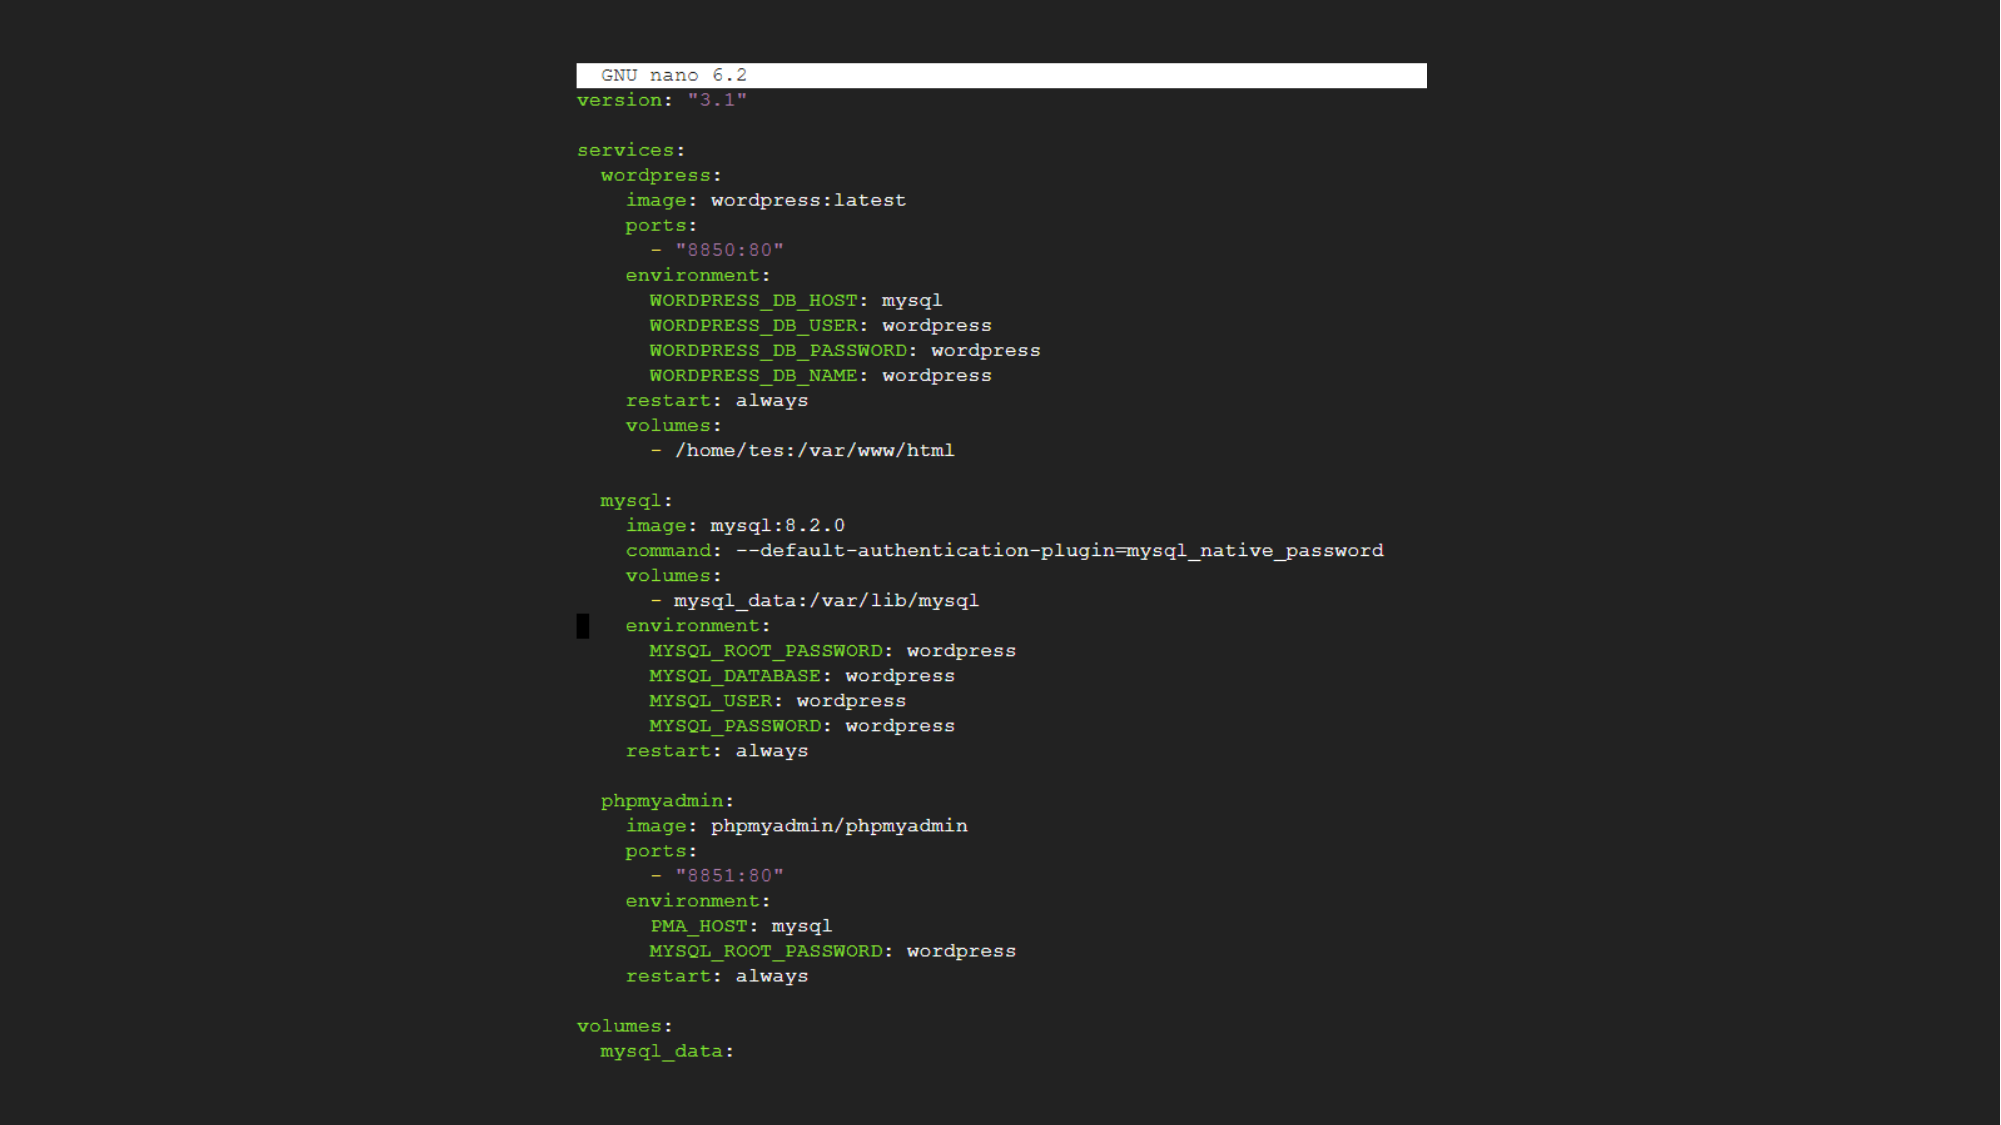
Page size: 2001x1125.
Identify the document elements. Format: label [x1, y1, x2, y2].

picture [573, 52, 1427, 1073]
